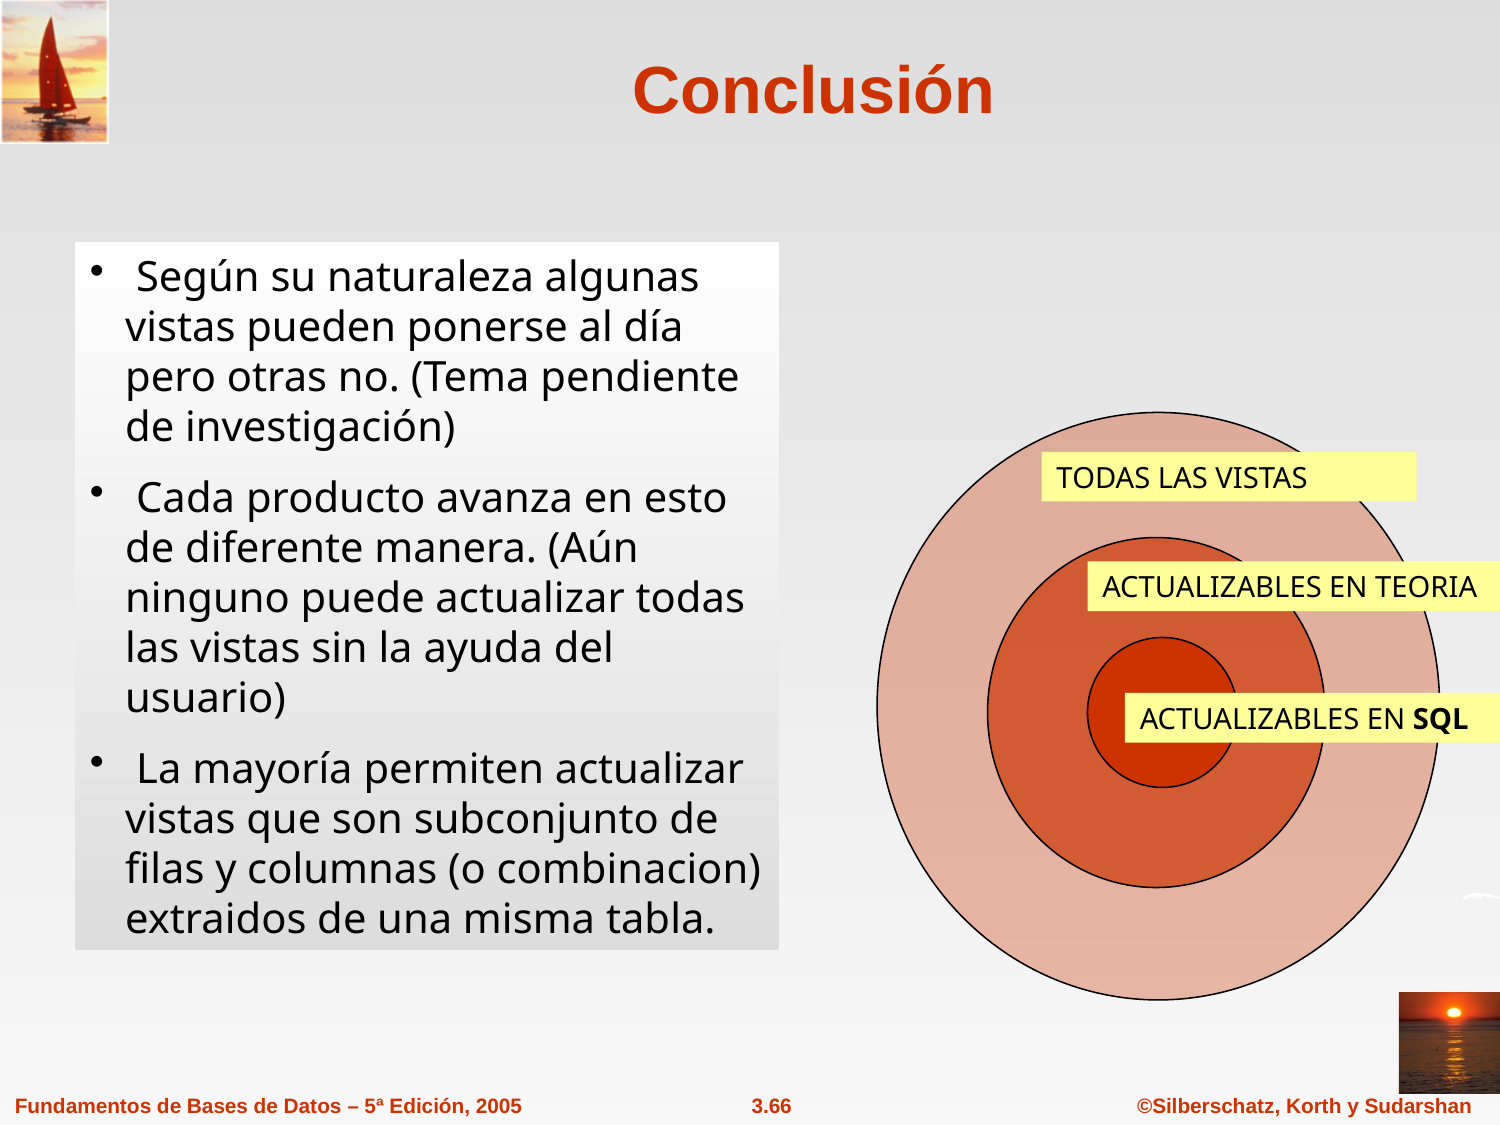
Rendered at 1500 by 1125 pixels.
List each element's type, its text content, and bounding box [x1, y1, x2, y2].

text_box ACTUALIZABLES EN SQL [1124, 692, 1500, 743]
text_box [1296, 612, 1440, 692]
text_box TODAS LAS VISTAS [1041, 451, 1417, 502]
text_box [877, 412, 1438, 1000]
text_box [987, 537, 1324, 888]
text_box [1087, 637, 1235, 788]
text_box Según su naturaleza algunas vistas pueden ponerse al día pero otras no. (Tema pendiente de investigación) Cada producto avanza en esto de diferente manera. (Aún ninguno puede actualizar todas las vistas sin la ayuda del usuario) La mayoría permiten actualizar vistas que son subconjunto de filas y columnas (o combinacion) extraidos de una misma tabla. [75, 242, 779, 950]
title Conclusión [174, 37, 1454, 135]
picture [0, 0, 109, 144]
picture [1398, 992, 1500, 1094]
text_box ACTUALIZABLES EN TEORIA [1087, 561, 1500, 612]
